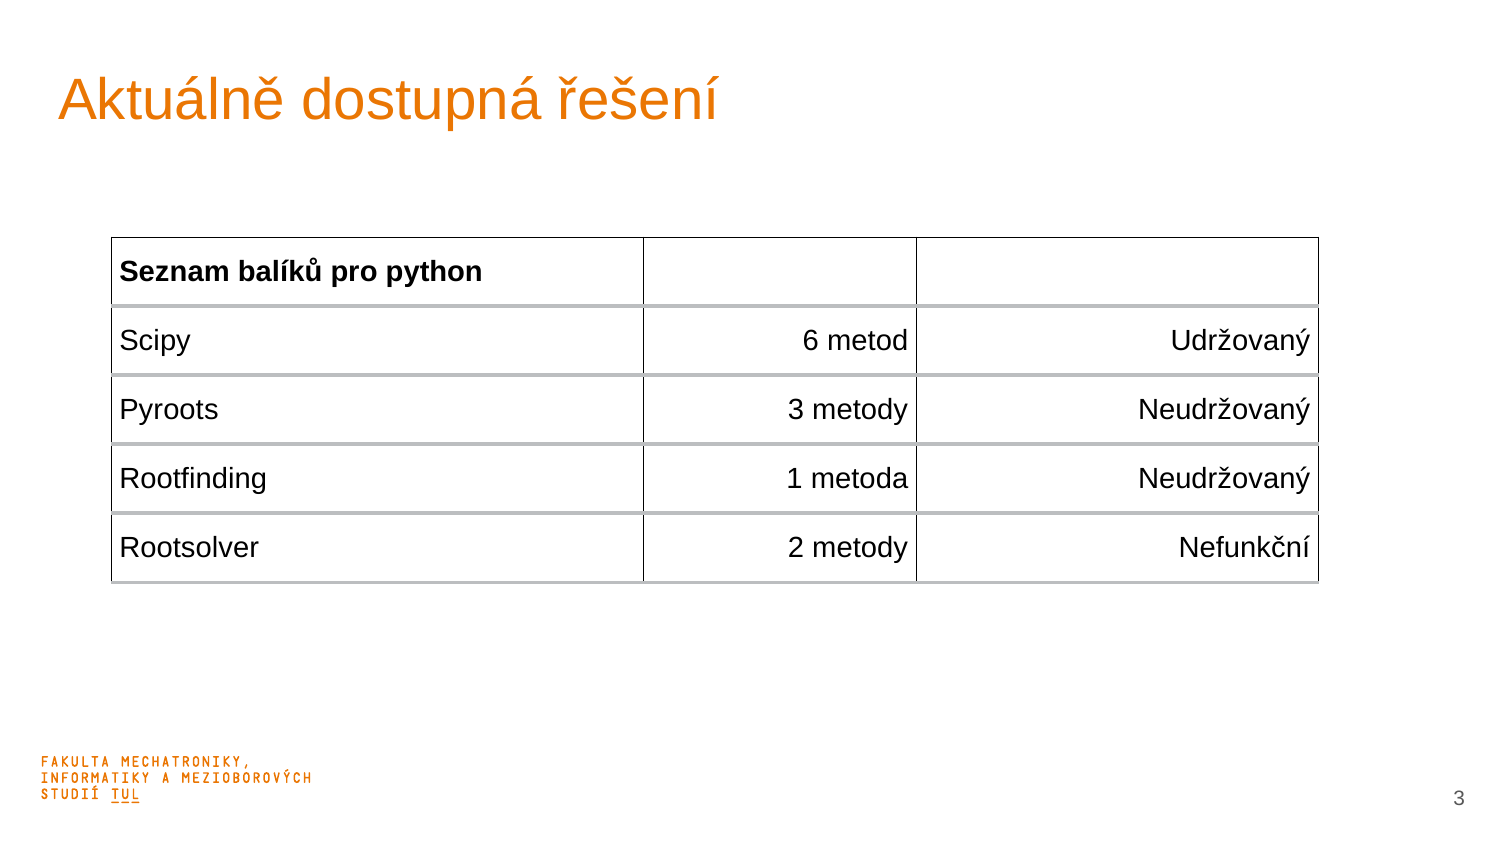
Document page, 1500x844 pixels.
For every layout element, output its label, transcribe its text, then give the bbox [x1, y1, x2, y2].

table_cell Udržovaný [917, 308, 1318, 373]
table_cell Nefunkční [917, 515, 1318, 581]
table_cell Scipy [112, 308, 643, 373]
table_header Seznam balíků pro python [112, 238, 643, 304]
table_cell Pyroots [112, 377, 643, 442]
title Aktuálně dostupná řešení [57, 45, 1299, 141]
table_cell Rootsolver [112, 515, 643, 581]
table_cell 3 metody [644, 377, 916, 442]
table_cell 2 metody [644, 515, 916, 581]
table_cell 6 metod [644, 308, 916, 373]
table_header [644, 238, 916, 304]
table_cell Neudržovaný [917, 446, 1318, 511]
table_header [917, 238, 1318, 304]
table_cell Neudržovaný [917, 377, 1318, 442]
slide_number 4 [1424, 770, 1481, 824]
table_cell Rootfinding [112, 446, 643, 511]
table_cell 1 metoda [644, 446, 916, 511]
